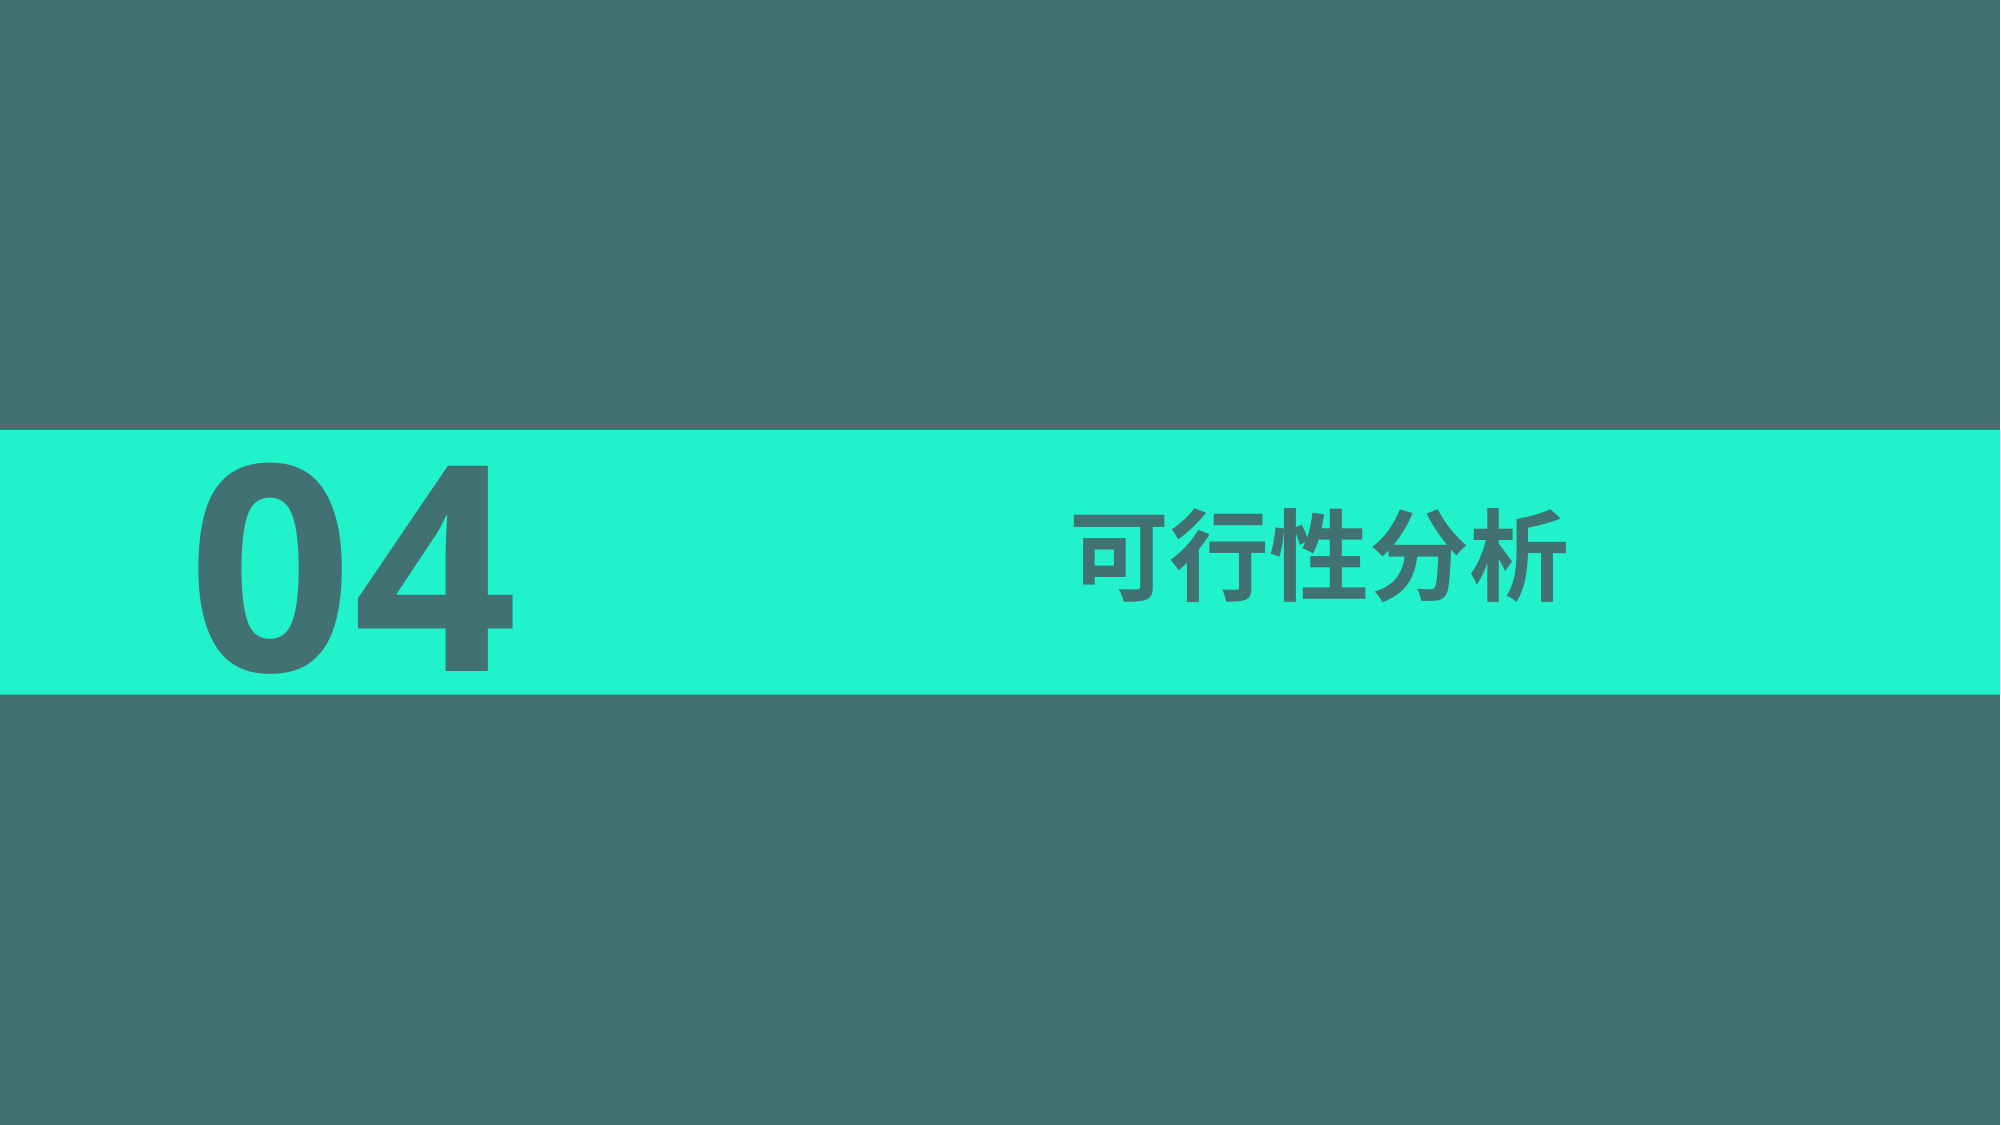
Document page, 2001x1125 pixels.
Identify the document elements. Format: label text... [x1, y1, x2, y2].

text_box 04 [173, 376, 602, 748]
text_box [0, 0, 2000, 430]
text_box [602, 430, 2000, 695]
text_box 可行性分析 [1055, 485, 1585, 621]
text_box [0, 430, 173, 695]
text_box [0, 695, 2000, 1125]
